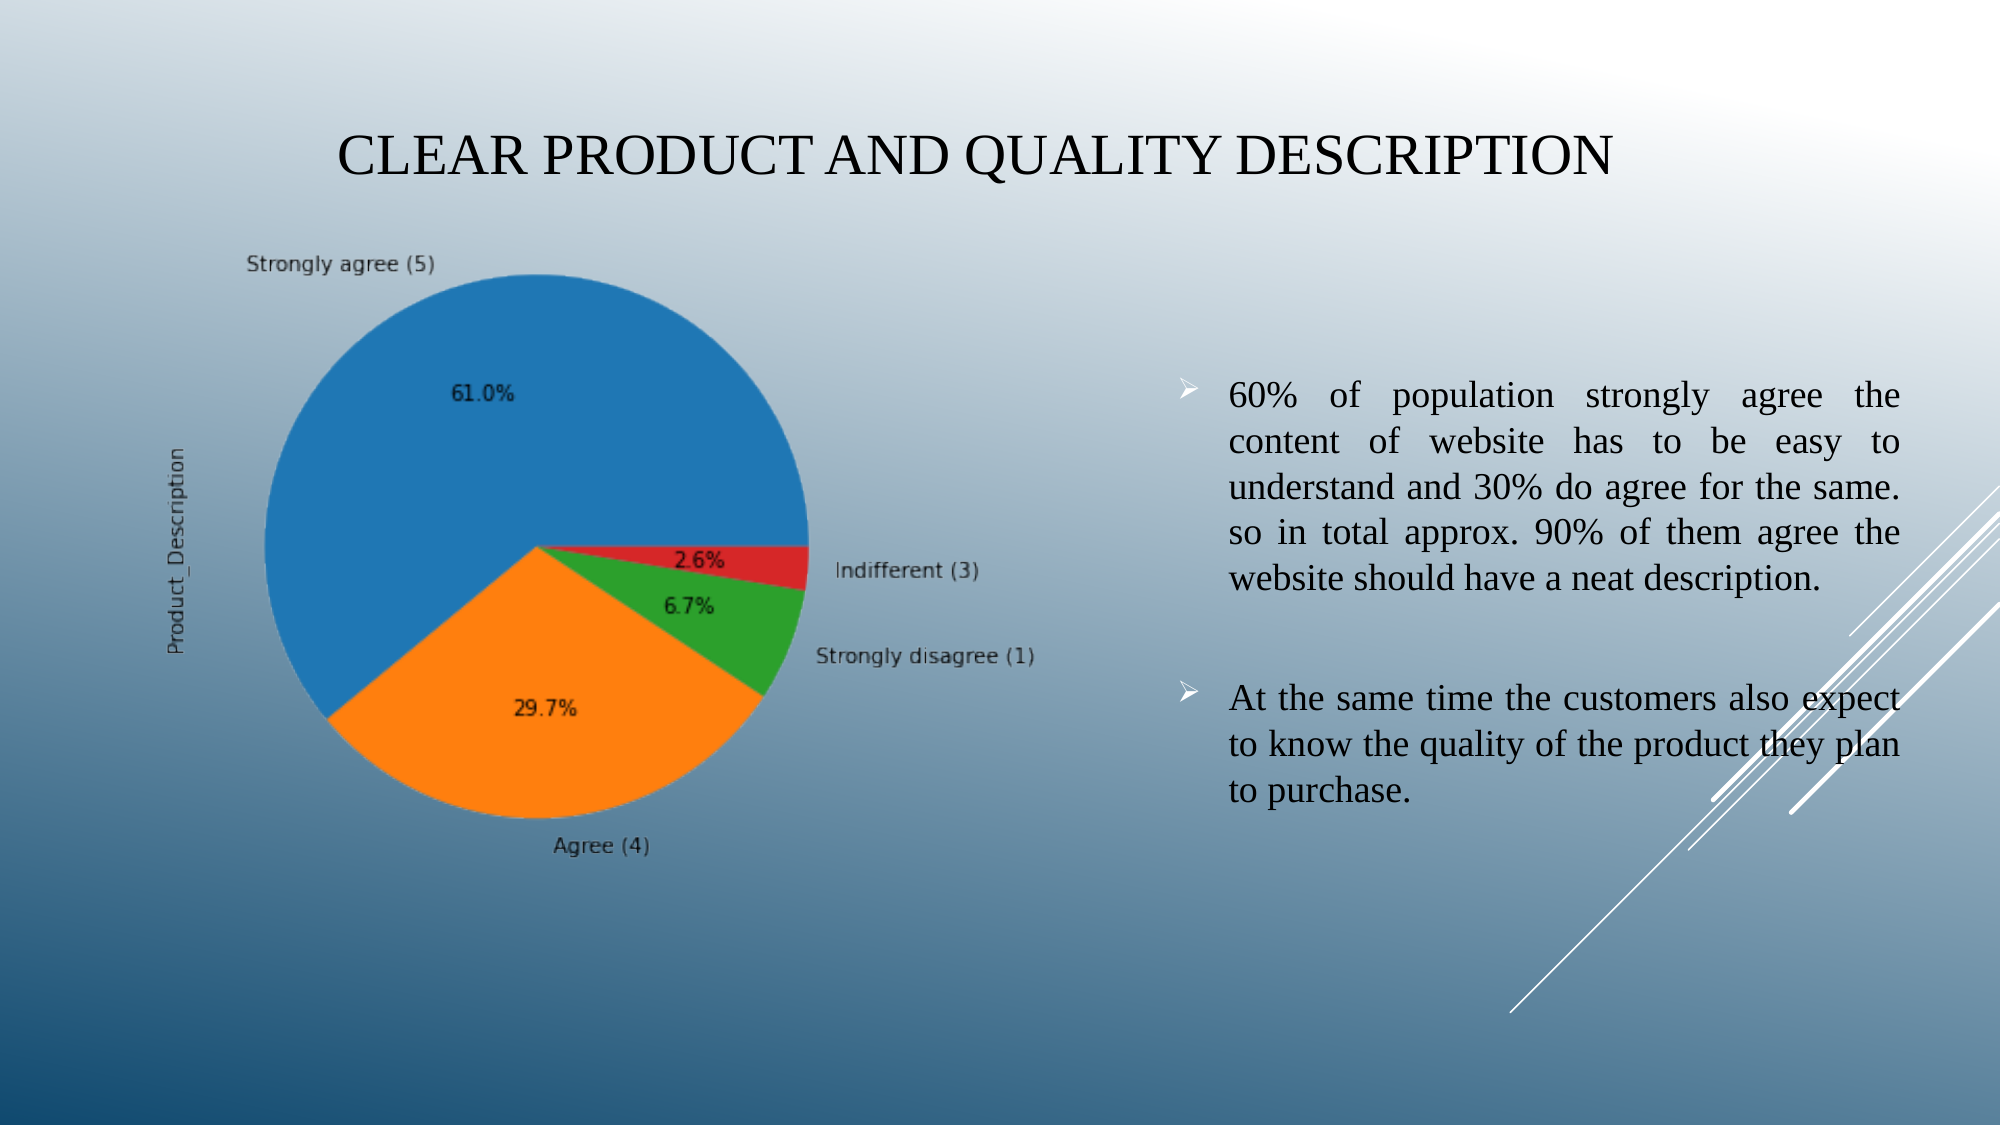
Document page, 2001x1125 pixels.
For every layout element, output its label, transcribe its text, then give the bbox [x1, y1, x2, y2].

list 60% of population strongly agree the content of website has to be easy to understand and 30% do agree for the same. so in total approx. 90% of them agree the website should have a neat description. At the same time the customers also expect to know the quality of the product they plan to purchase. [1162, 362, 1917, 851]
title Clear product and quality description [322, 83, 1773, 194]
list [151, 193, 1048, 903]
